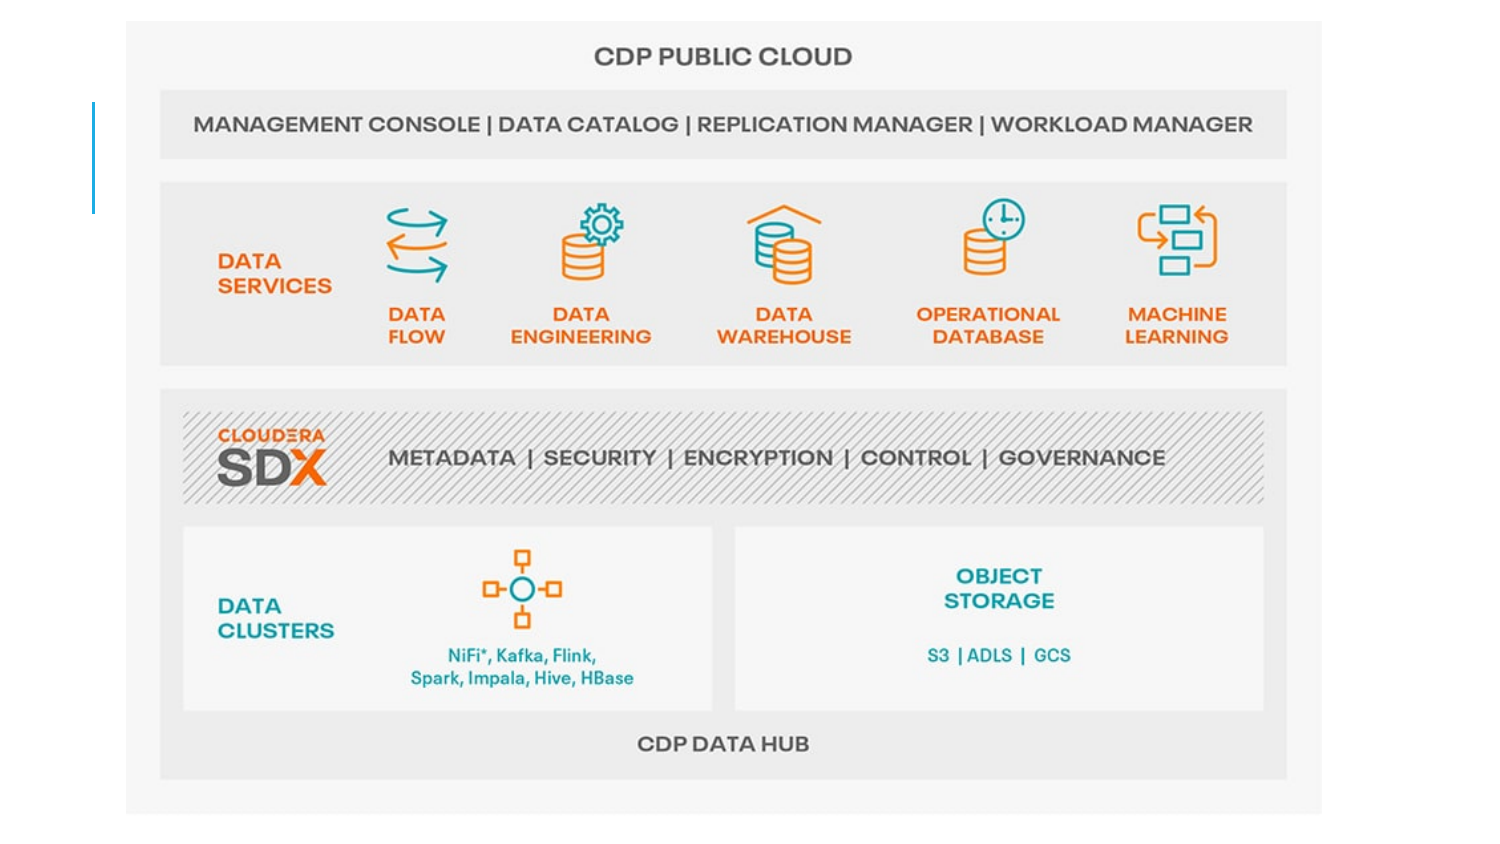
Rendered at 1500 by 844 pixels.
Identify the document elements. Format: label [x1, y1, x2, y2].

picture [125, 20, 1323, 823]
